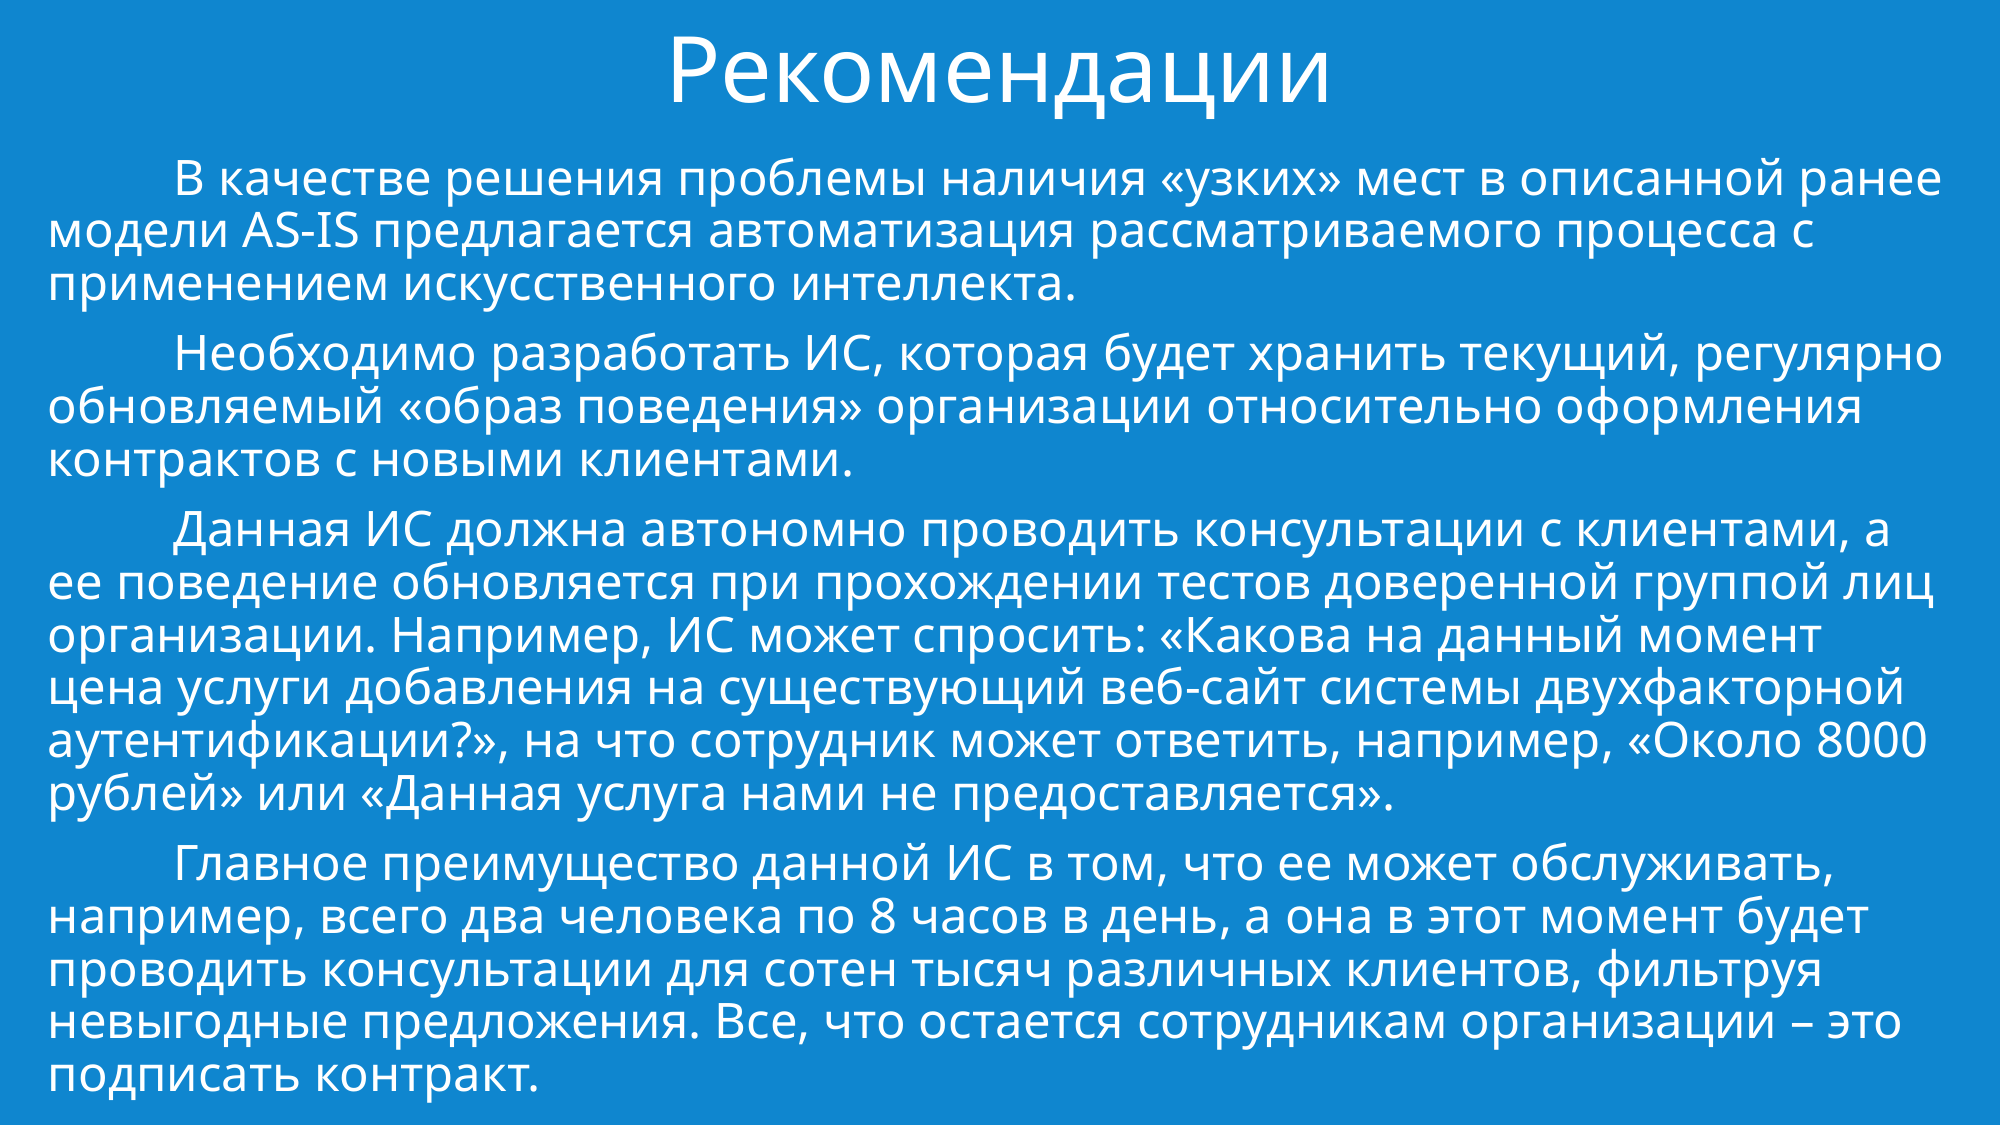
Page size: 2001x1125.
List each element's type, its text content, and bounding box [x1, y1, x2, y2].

list В качестве решения проблемы наличия «узких» мест в описанной ранее модели AS-IS предлагается автоматизация рассматриваемого процесса с применением искусственного интеллекта. Необходимо разработать ИС, которая будет хранить текущий, регулярно обновляемый «образ поведения» организации относительно оформления контрактов с новыми клиентами. Данная ИС должна автономно проводить консультации с клиентами, а ее поведение обновляется при прохождении тестов доверенной группой лиц организации. Например, ИС может спросить: «Какова на данный момент цена услуги добавления на существующий веб-сайт системы двухфакторной аутентификации?», на что сотрудник может ответить, например, «Около 8000 рублей» или «Данная услуга нами не предоставляется». Главное преимущество данной ИС в том, что ее может обслуживать, например, всего два человека по 8 часов в день, а она в этот момент будет проводить консультации для сотен тысяч различных клиентов, фильтруя невыгодные предложения. Все, что остается сотрудникам организации – это подписать контракт. [32, 145, 1968, 1125]
title Рекомендации [137, 0, 1863, 145]
